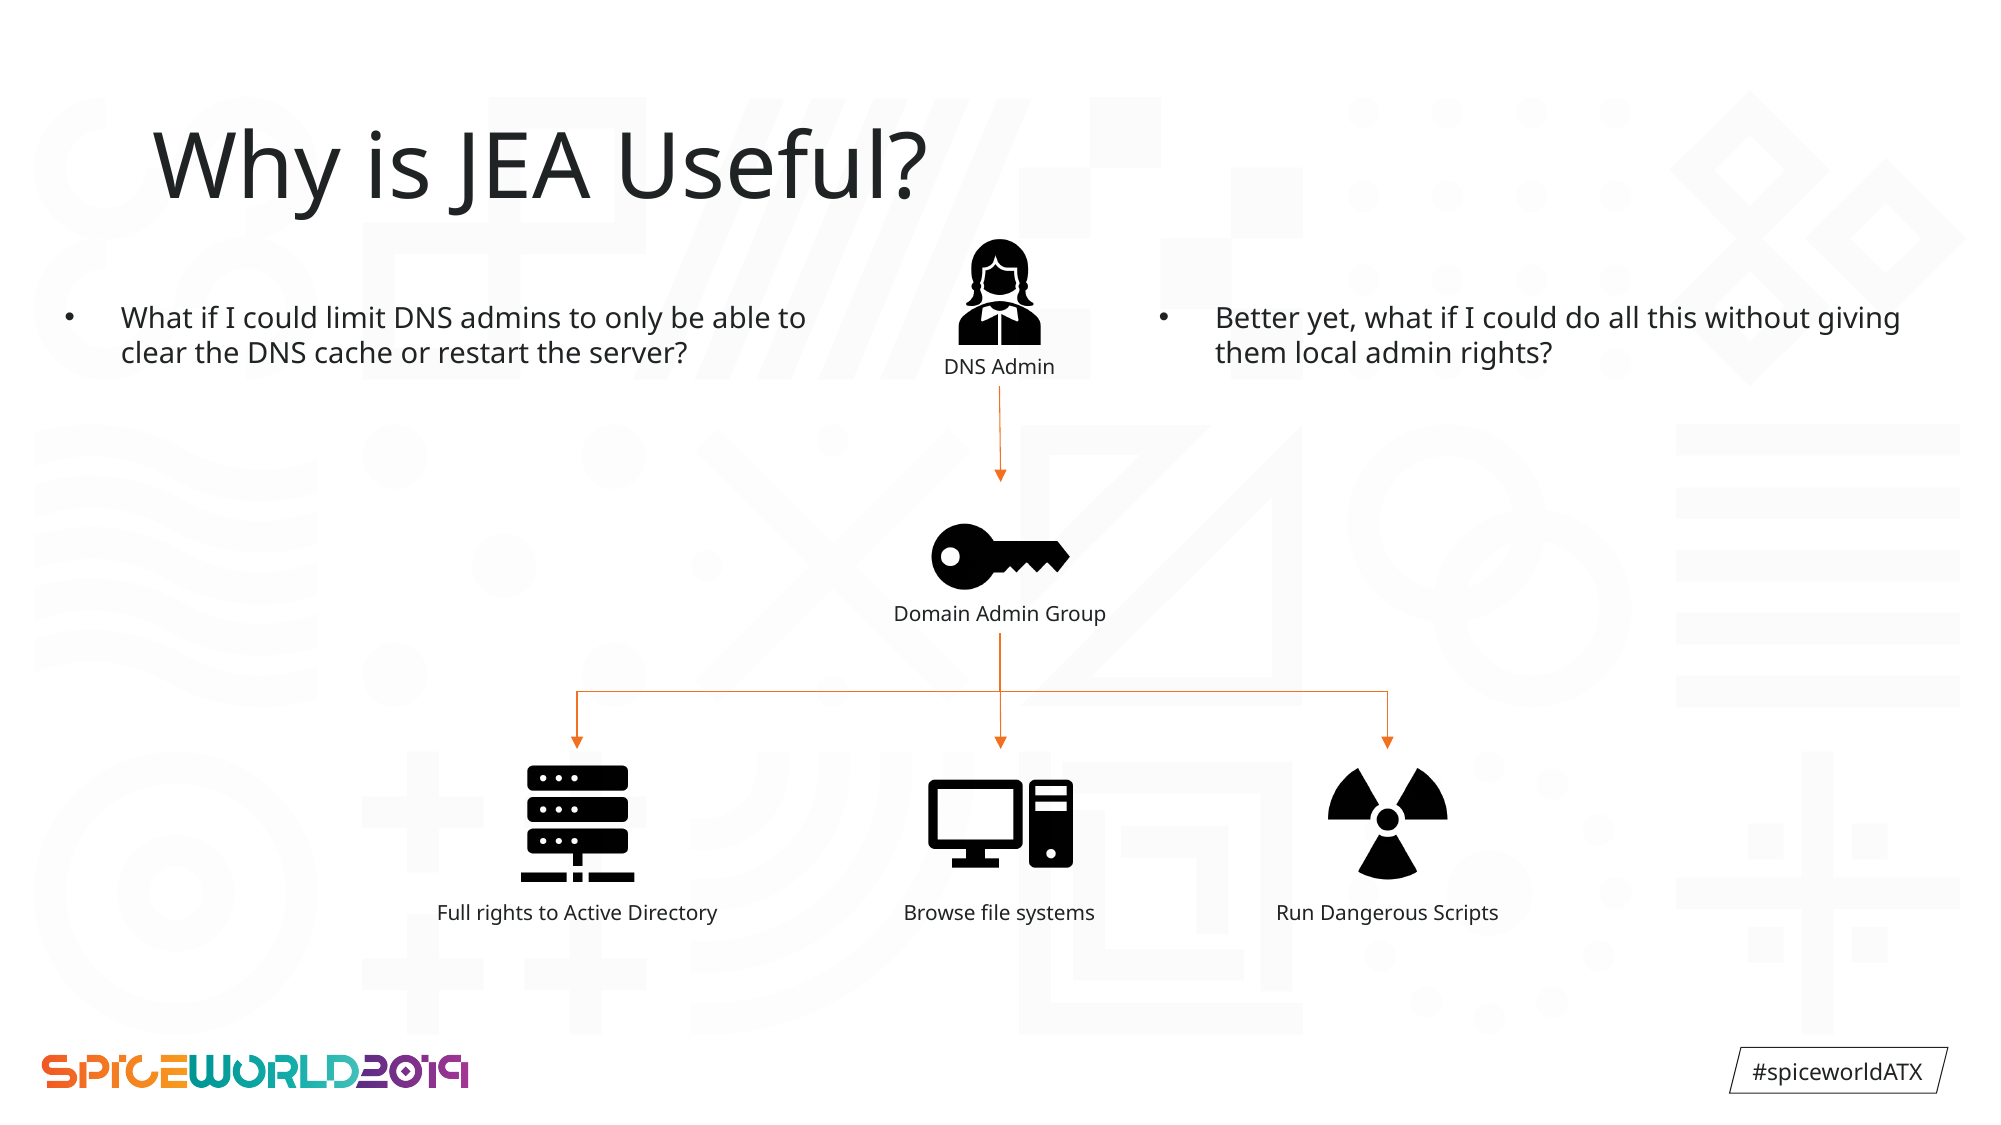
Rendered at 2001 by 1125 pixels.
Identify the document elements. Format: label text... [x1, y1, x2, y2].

text_box What if I could limit DNS admins to only be able to clear the DNS cache or restart the server? [49, 291, 850, 377]
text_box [924, 216, 1075, 386]
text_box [416, 633, 1000, 933]
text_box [1000, 748, 1144, 933]
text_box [839, 386, 1161, 634]
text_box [1243, 748, 1532, 933]
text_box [1136, 497, 1252, 886]
picture [25, 1023, 493, 1119]
text_box Better yet, what if I could do all this without giving them local admin rights? [1143, 291, 1944, 377]
title Why is JEA Useful? [137, 59, 1863, 278]
